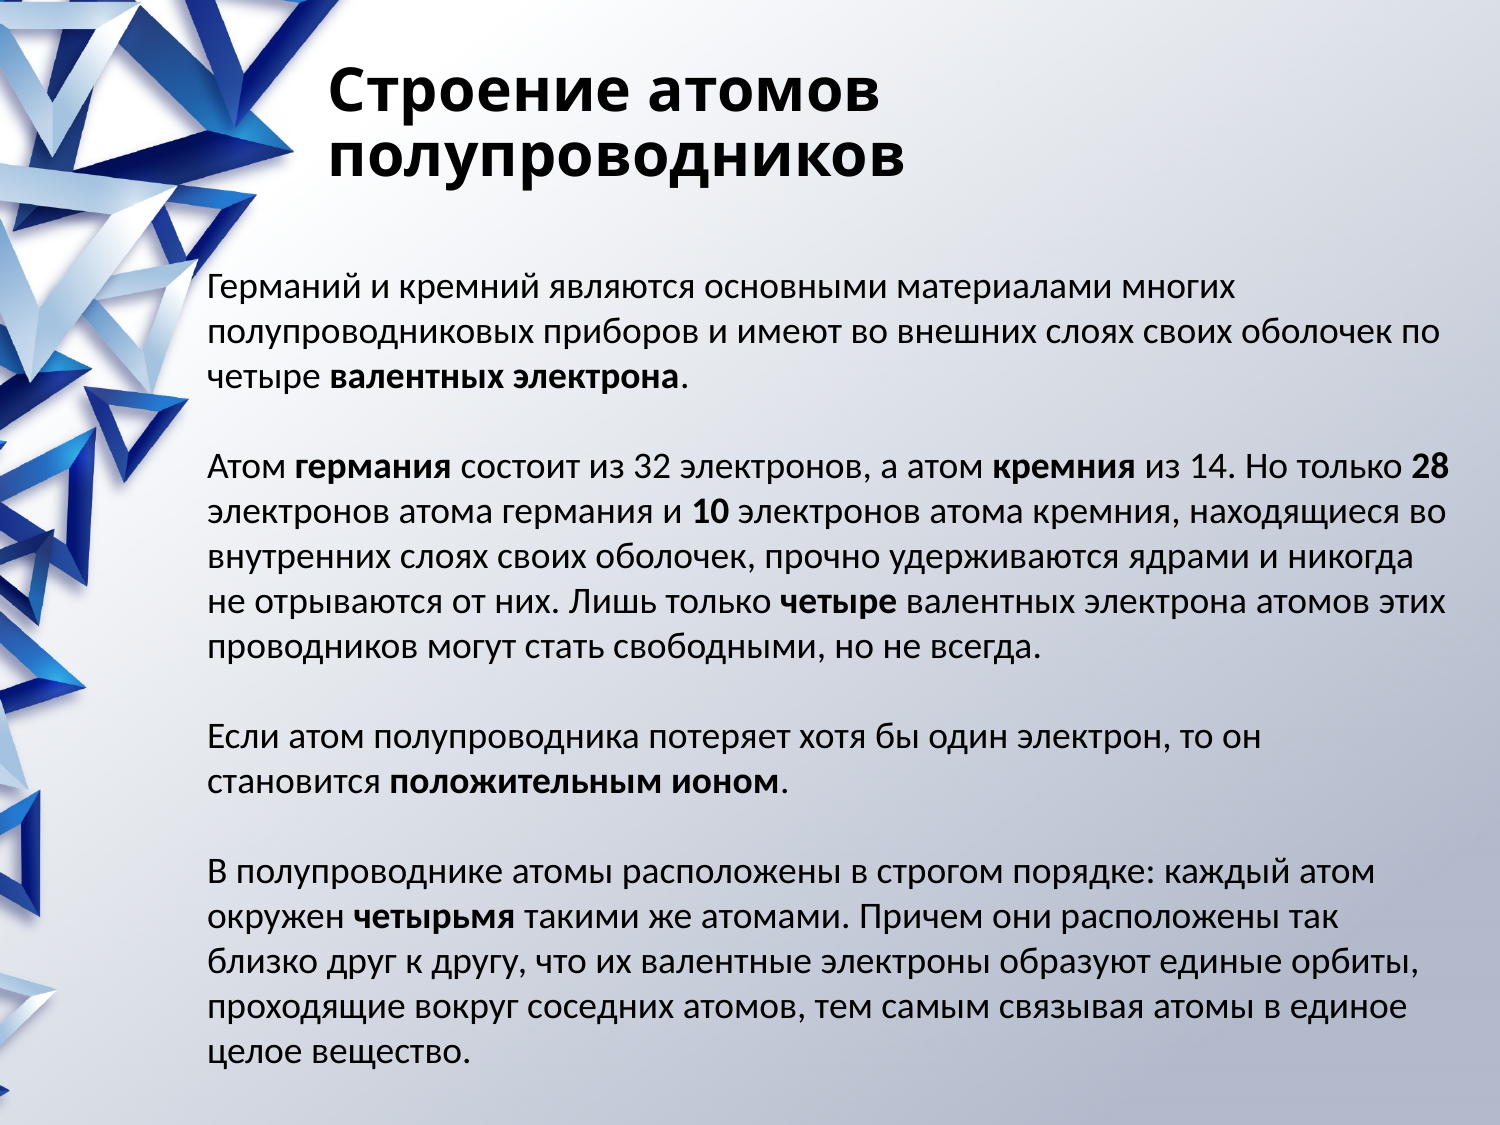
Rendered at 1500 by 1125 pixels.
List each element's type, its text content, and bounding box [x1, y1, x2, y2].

picture [0, 0, 1500, 1125]
title Строение атомов полупроводников [312, 50, 1464, 198]
text_box Германий и кремний являются основными материалами многих полупроводниковых приборов и имеют во внешних слоях своих оболочек по четыре валентных электрона. Атом германия состоит из 32 электронов, а атом кремния из 14. Но только 28 электронов атома германия и 10 электронов атома кремния, находящиеся во внутренних слоях своих оболочек, прочно удерживаются ядрами и никогда не отрываются от них. Лишь только четыре валентных электрона атомов этих проводников могут стать свободными, но не всегда. Если атом полупроводника потеряет хотя бы один электрон, то он становится положительным ионом. В полупроводнике атомы расположены в строгом порядке: каждый атом окружен четырьмя такими же атомами. Причем они расположены так близко друг к другу, что их валентные электроны образуют единые орбиты, проходящие вокруг соседних атомов, тем самым связывая атомы в единое целое вещество. [192, 253, 1474, 1079]
